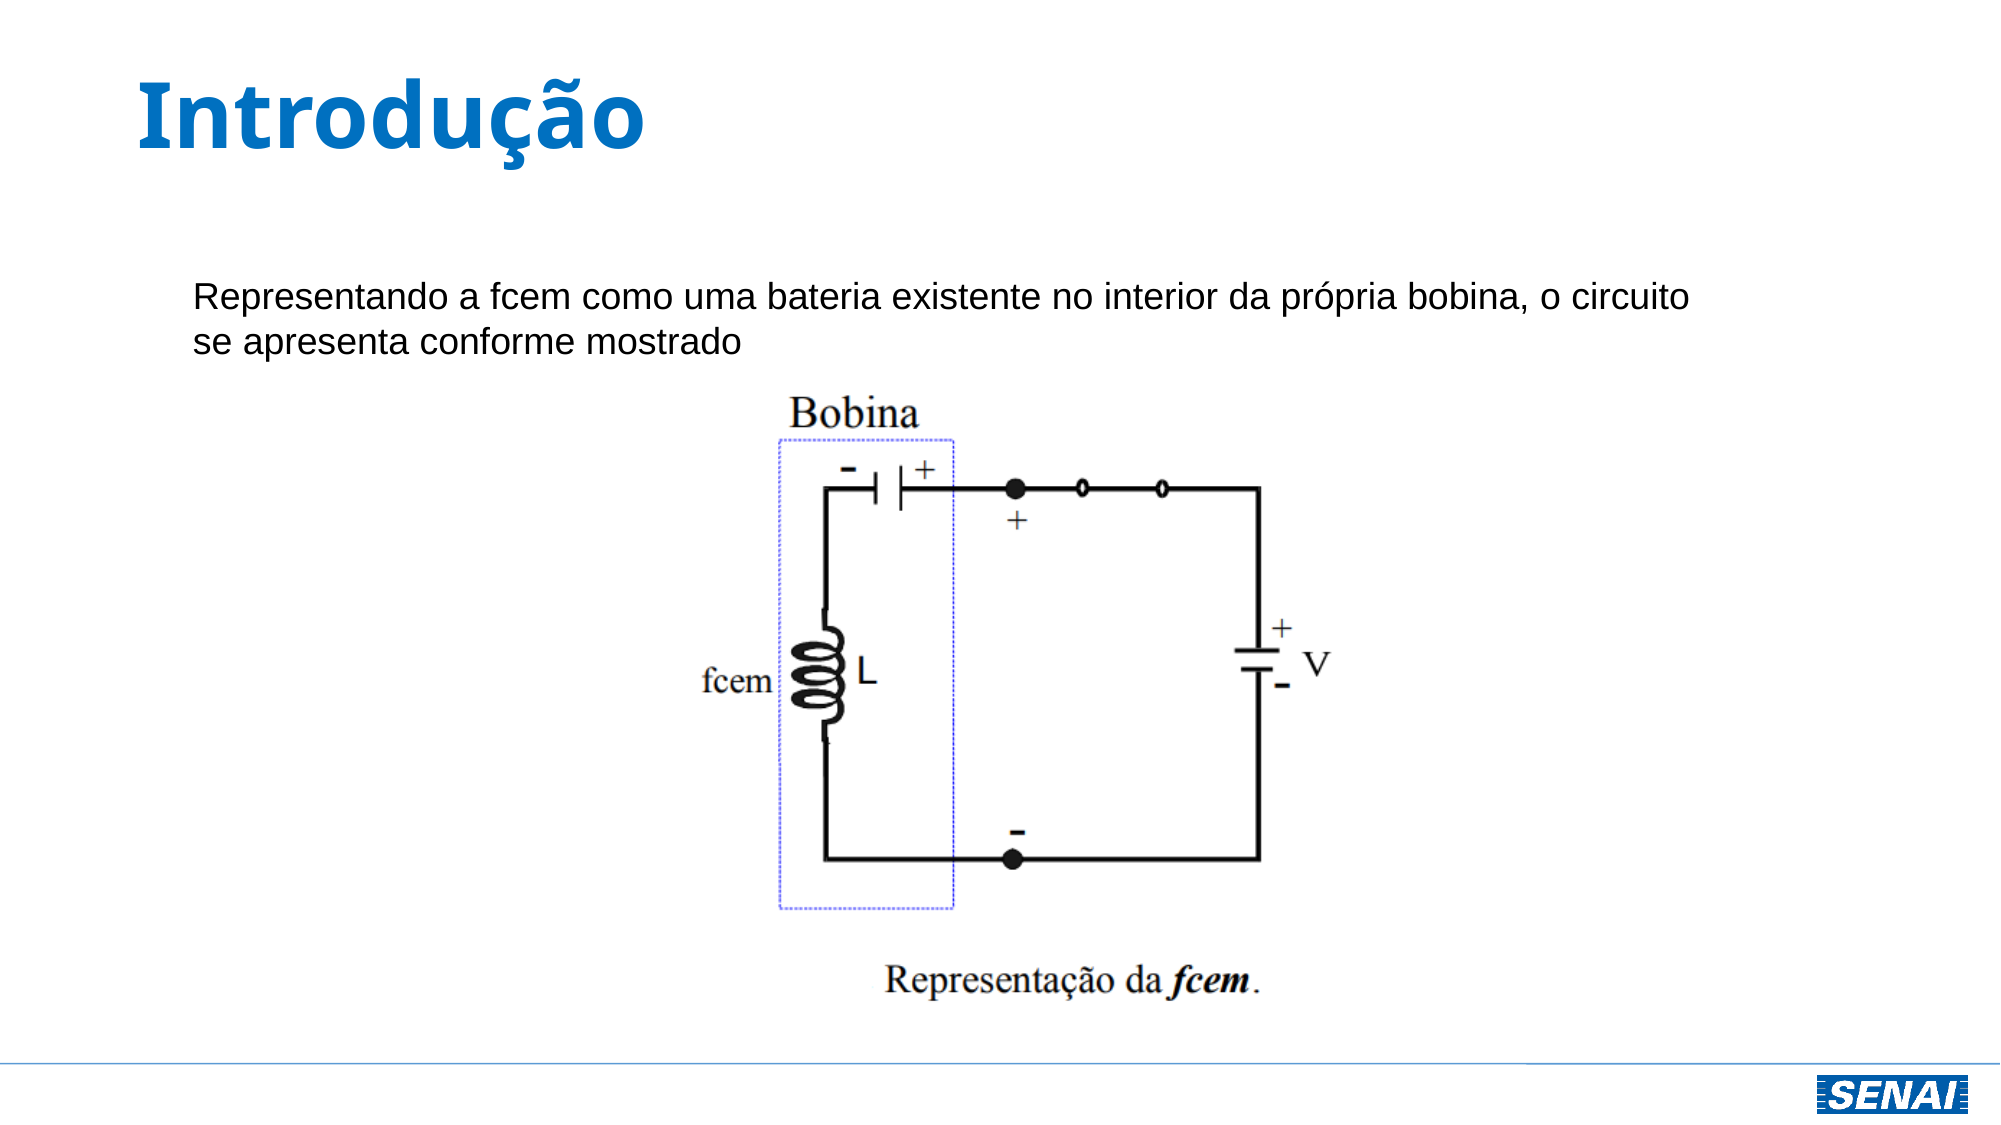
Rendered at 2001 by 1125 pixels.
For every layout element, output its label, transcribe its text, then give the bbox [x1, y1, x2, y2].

picture [679, 386, 1381, 1014]
text_box Representando a fcem como uma bateria existente no interior da própria bobina, o circuito se apresenta conforme mostrado [178, 264, 1733, 370]
picture [1817, 1075, 1968, 1114]
title Introdução [137, 59, 1831, 177]
